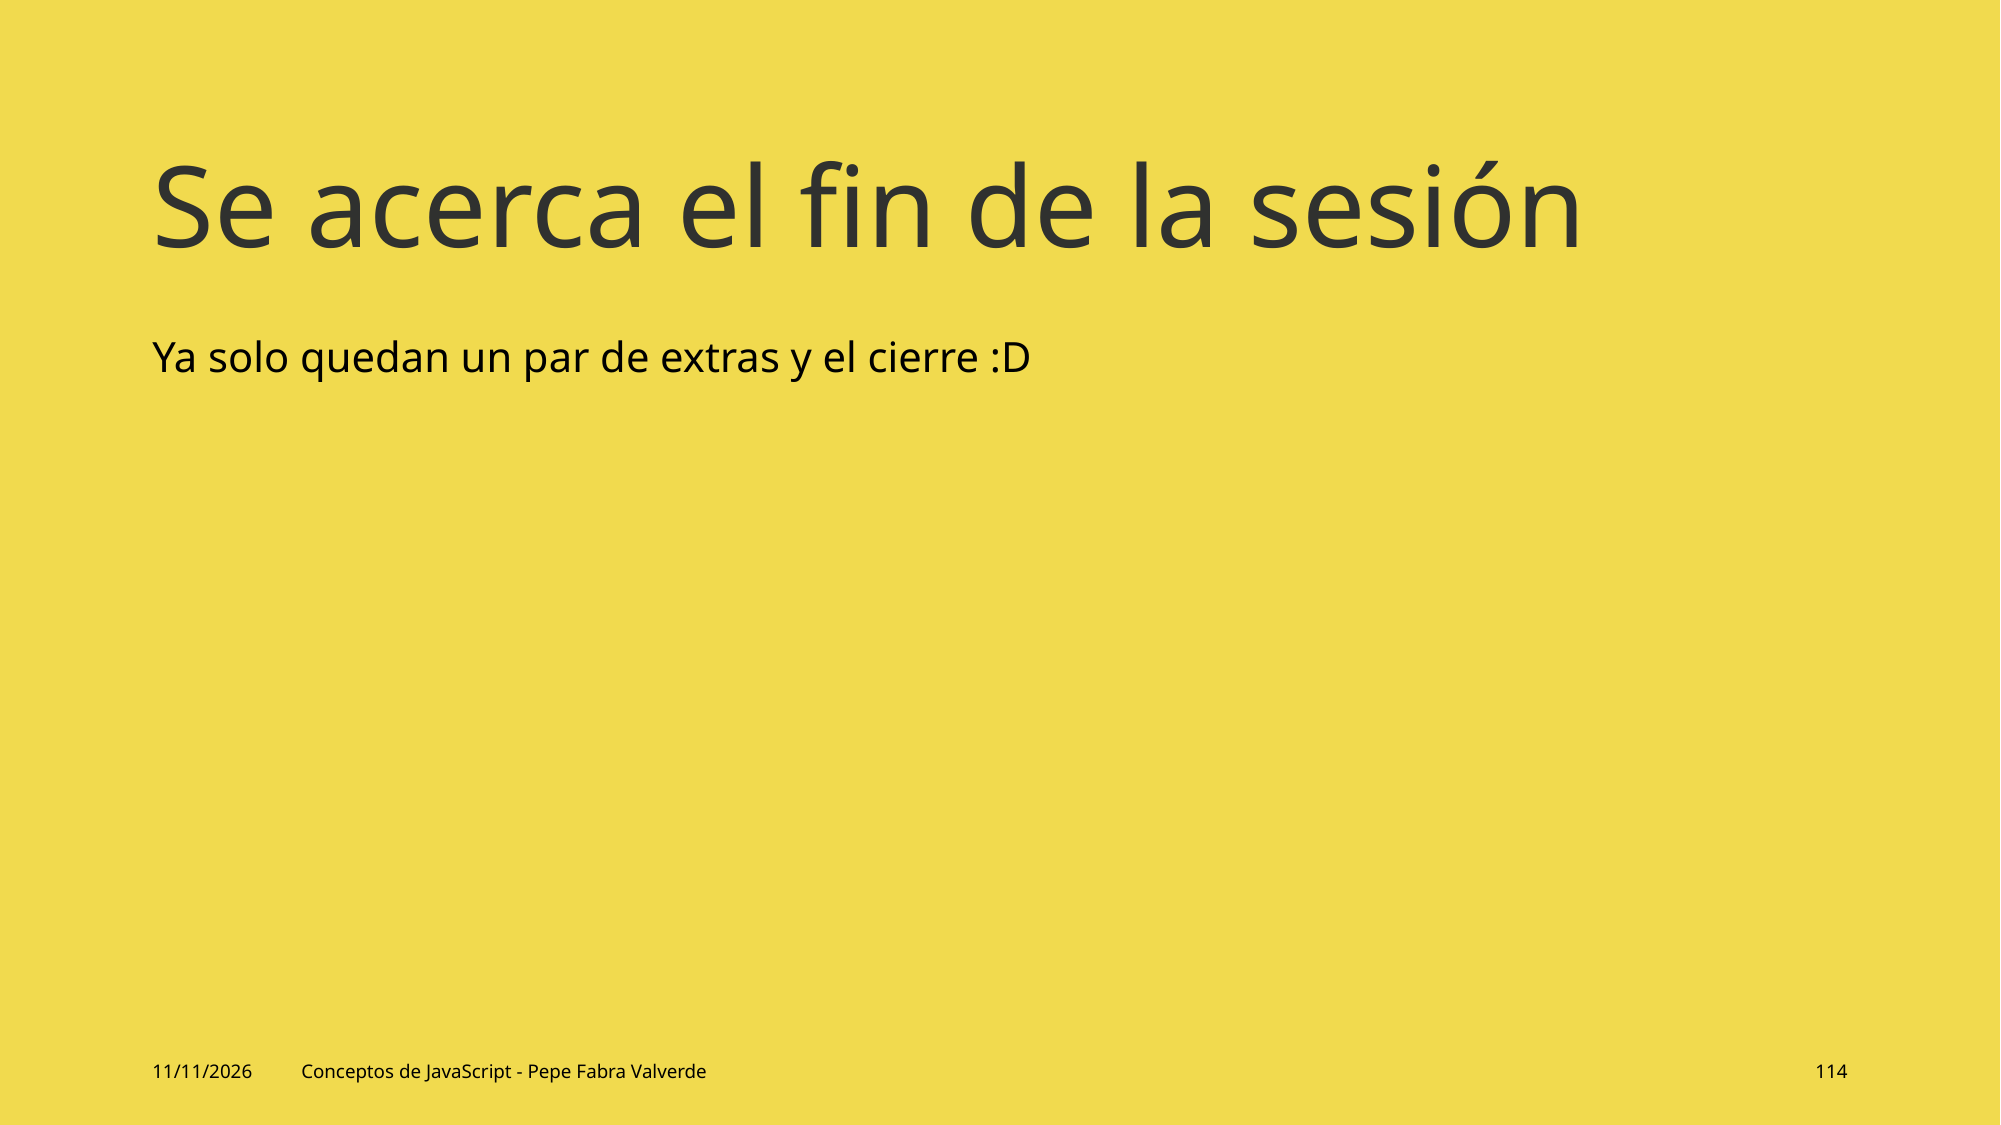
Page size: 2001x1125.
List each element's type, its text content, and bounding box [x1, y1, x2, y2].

title Se acerca el fin de la sesión [137, 59, 1863, 278]
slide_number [137, 1042, 281, 1103]
slide_number 114 [1412, 1042, 1863, 1103]
footer Conceptos de JavaScript - Pepe Fabra Valverde [286, 1042, 962, 1103]
list Ya solo quedan un par de extras y el cierre :D [137, 318, 1863, 1014]
